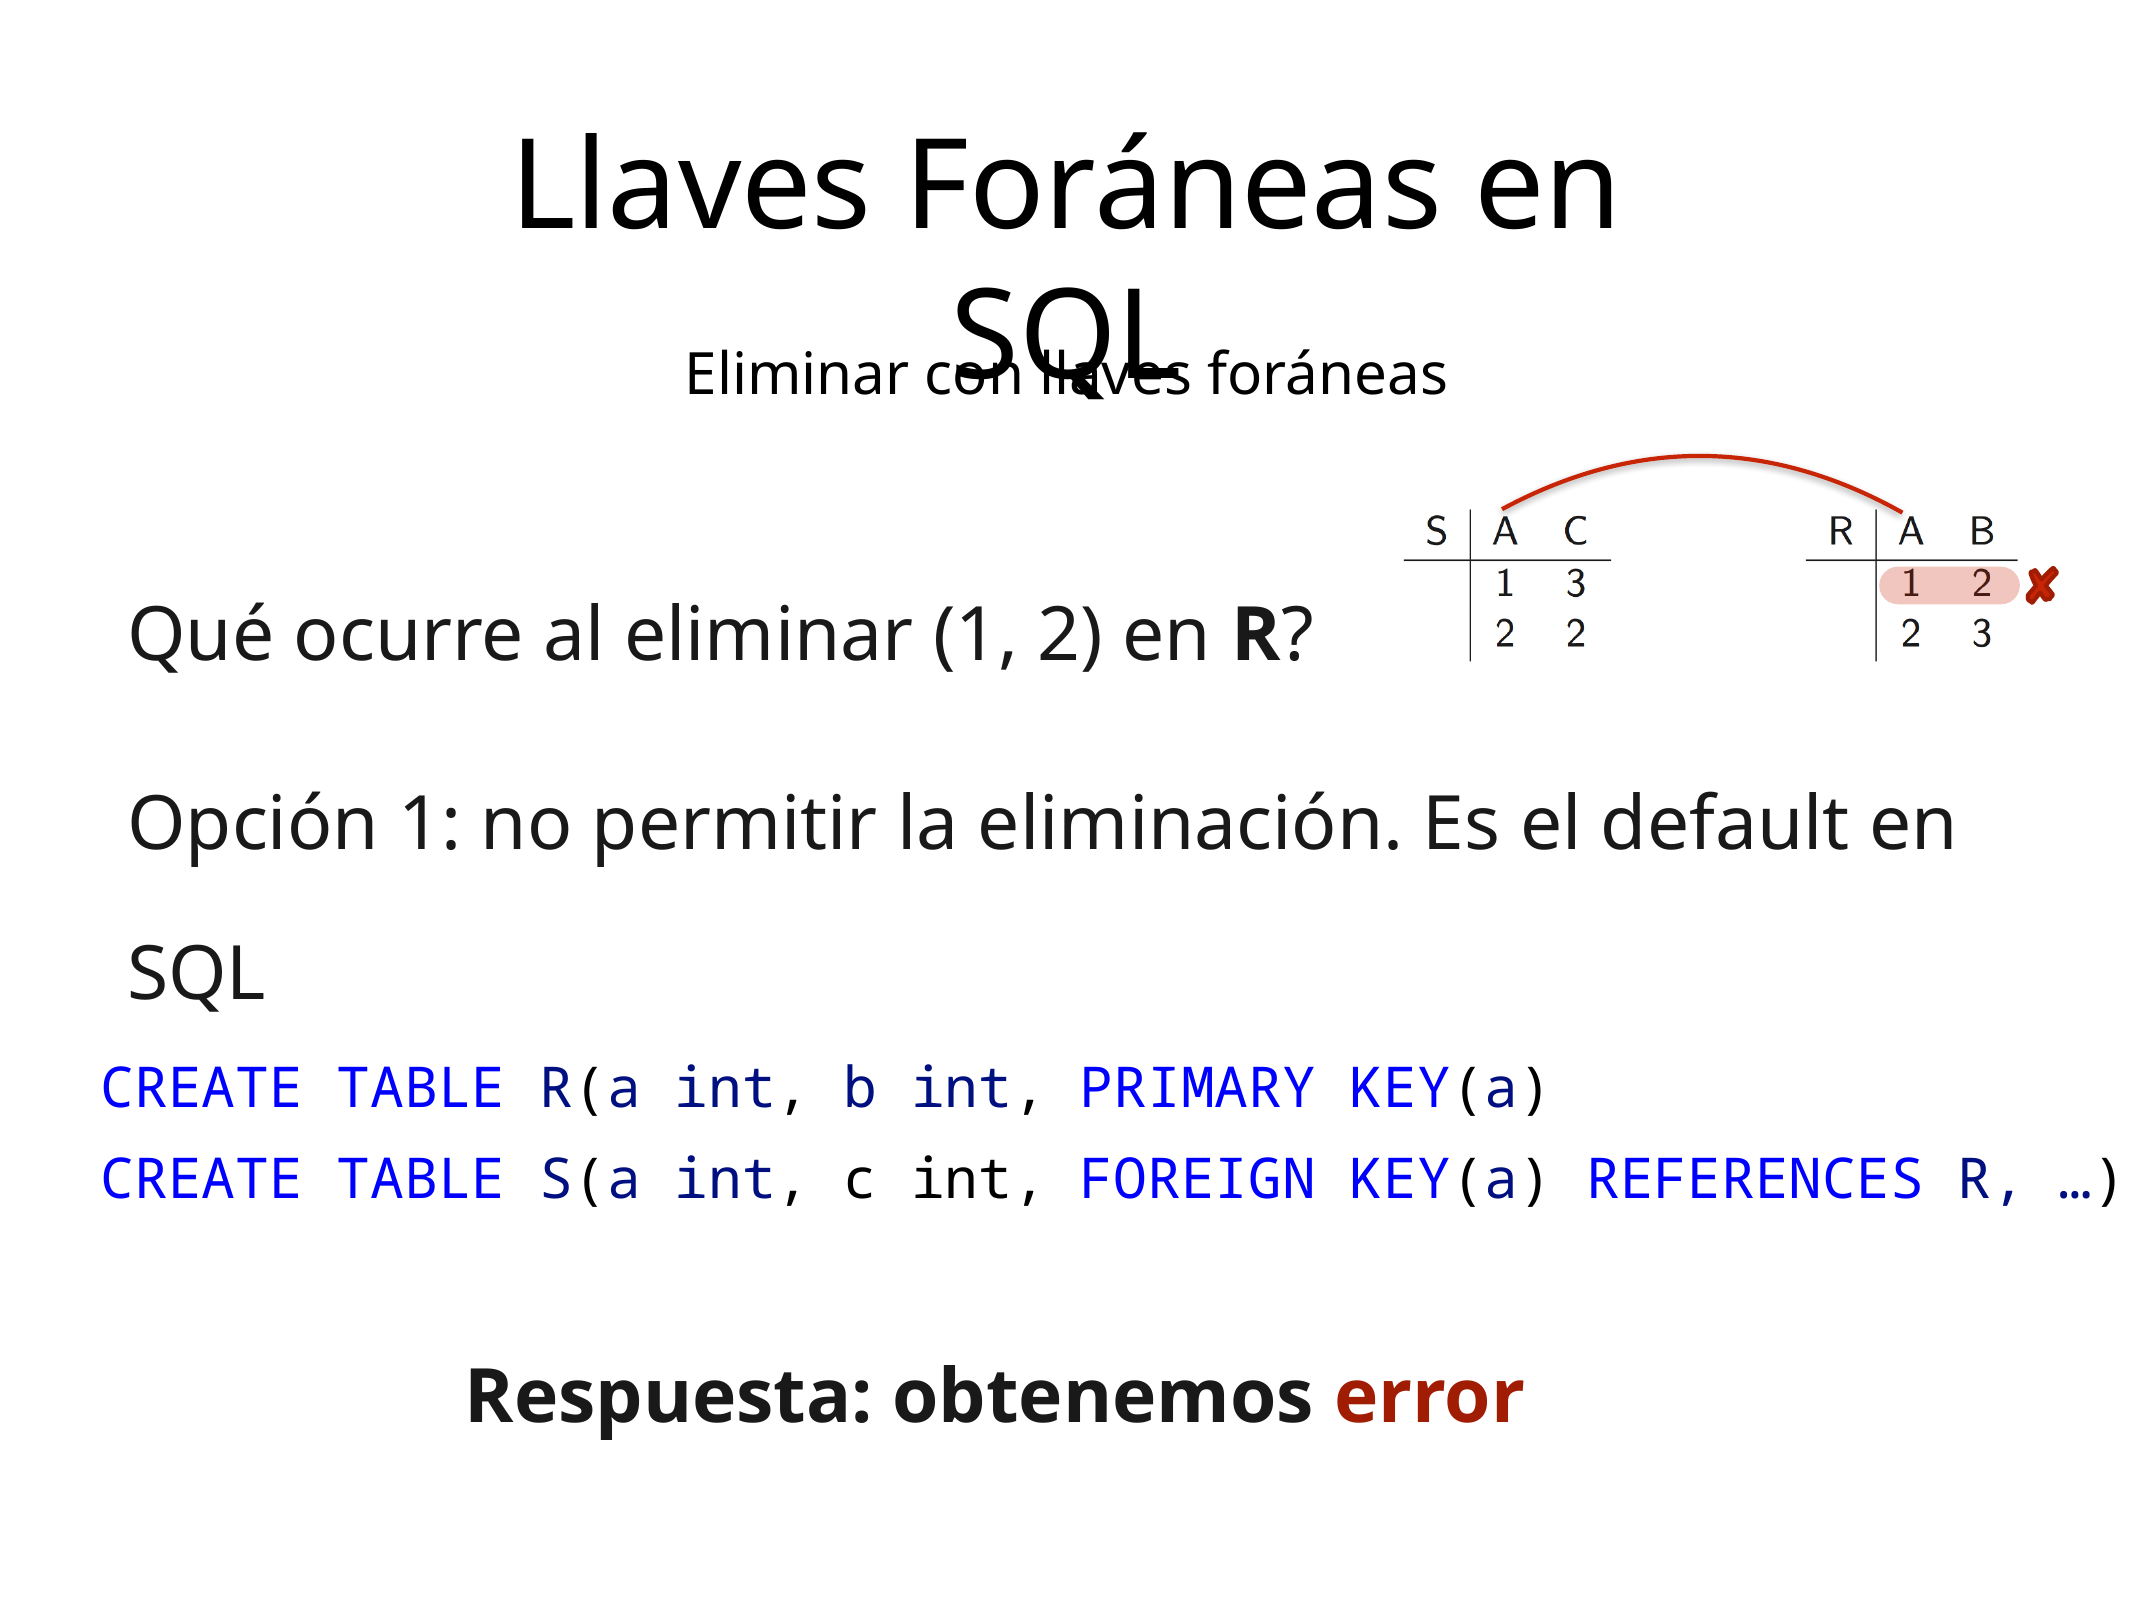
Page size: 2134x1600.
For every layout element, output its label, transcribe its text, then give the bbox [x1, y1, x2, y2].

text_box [1372, 455, 2134, 693]
text_box Respuesta: obtenemos error [456, 1279, 1564, 1446]
text_box Qué ocurre al eliminar (1, 2) en R? [119, 517, 1367, 684]
text_box Opción 1: no permitir la eliminación. Es el default en SQL [119, 707, 2015, 1019]
text_box CREATE TABLE R(a int, b int, PRIMARY KEY(a) CREATE TABLE S(a int, c int, FOREIGN KEY(a) REFERENCES R, …) [92, 1019, 2134, 1218]
text_box Llaves Foráneas en SQL [372, 95, 1761, 412]
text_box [1878, 566, 2058, 605]
text_box Eliminar con llaves foráneas [618, 327, 1516, 415]
